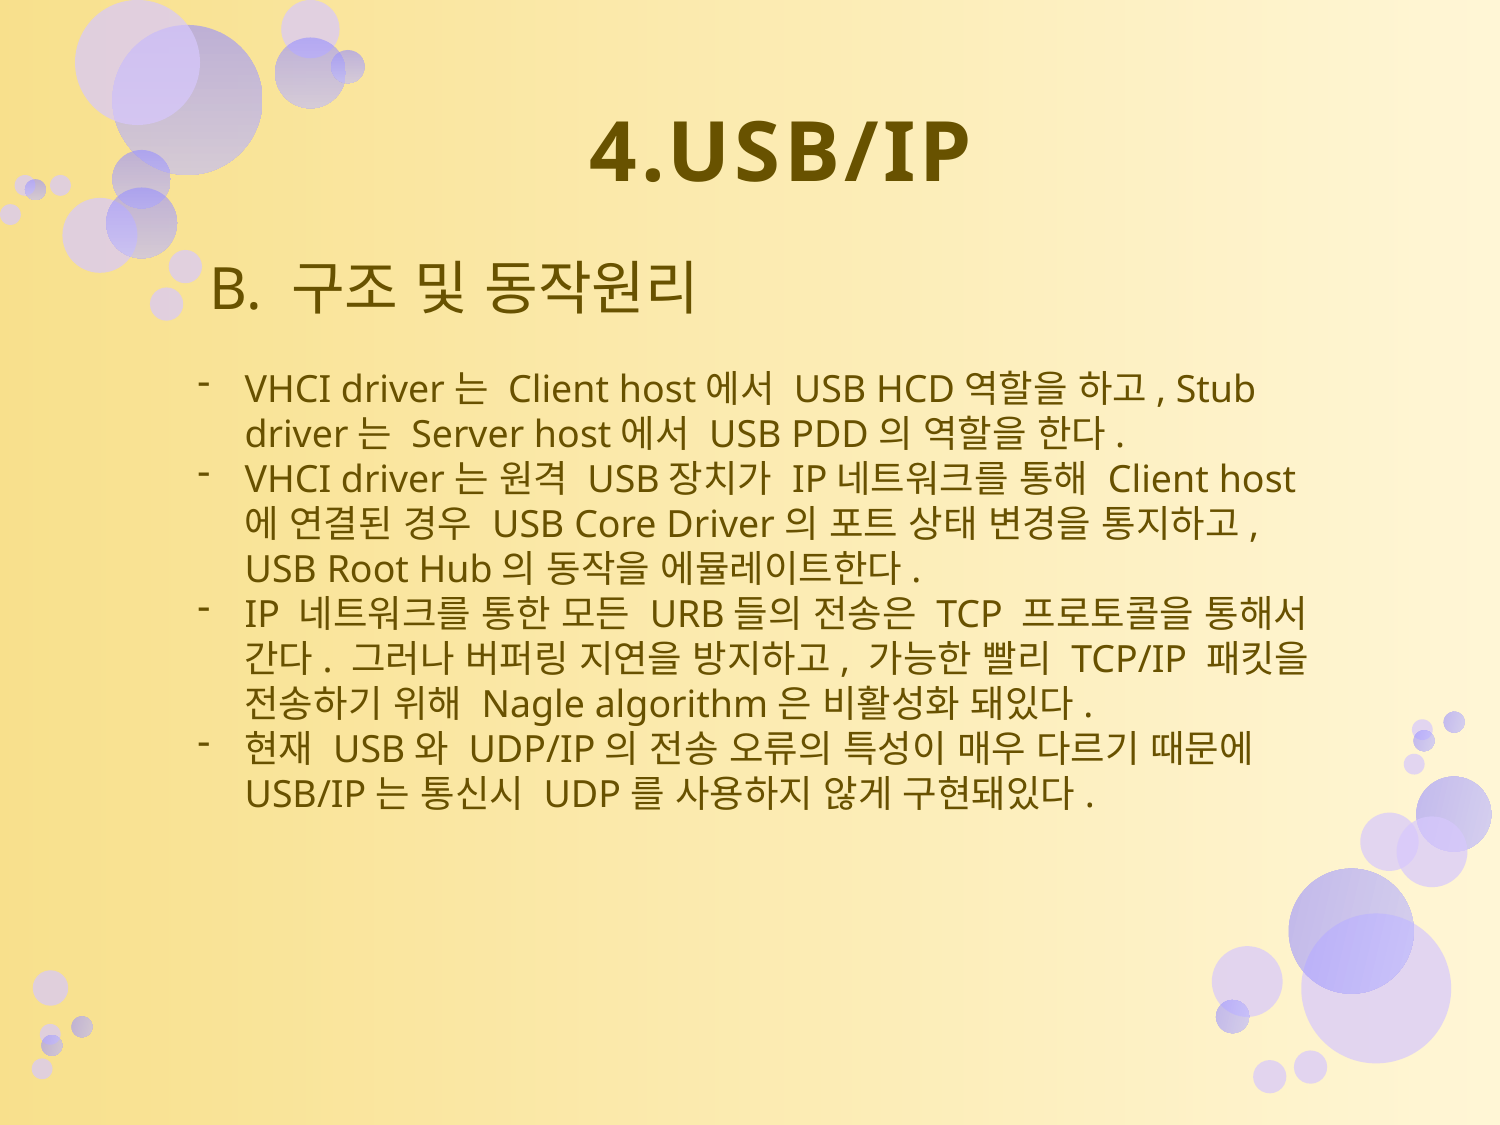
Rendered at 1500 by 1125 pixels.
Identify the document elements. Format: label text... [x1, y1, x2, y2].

title 4.USB/IP [237, 54, 1325, 243]
text_box VHCI driver는 Client host에서 USB HCD역할을 하고, Stub driver는 Server host에서 USB PDD의 역할을 한다. VHCI driver는 원격 USB장치가 IP네트워크를 통해 Client host에 연결된 경우 USB Core Driver의 포트 상태 변경을 통지하고, USB Root Hub의 동작을 에뮬레이트한다. IP 네트워크를 통한 모든 URB들의 전송은 TCP 프로토콜을 통해서 간다. 그러나 버퍼링 지연을 방지하고, 가능한 빨리 TCP/IP 패킷을 전송하기 위해 Nagle algorithm은 비활성화 돼있다. 현재 USB와 UDP/IP의 전송 오류의 특성이 매우 다르기 때문에 USB/IP는 통신시 UDP를 사용하지 않게 구현돼있다. [182, 357, 1341, 867]
text_box B. 구조 및 동작원리 [194, 243, 1258, 357]
